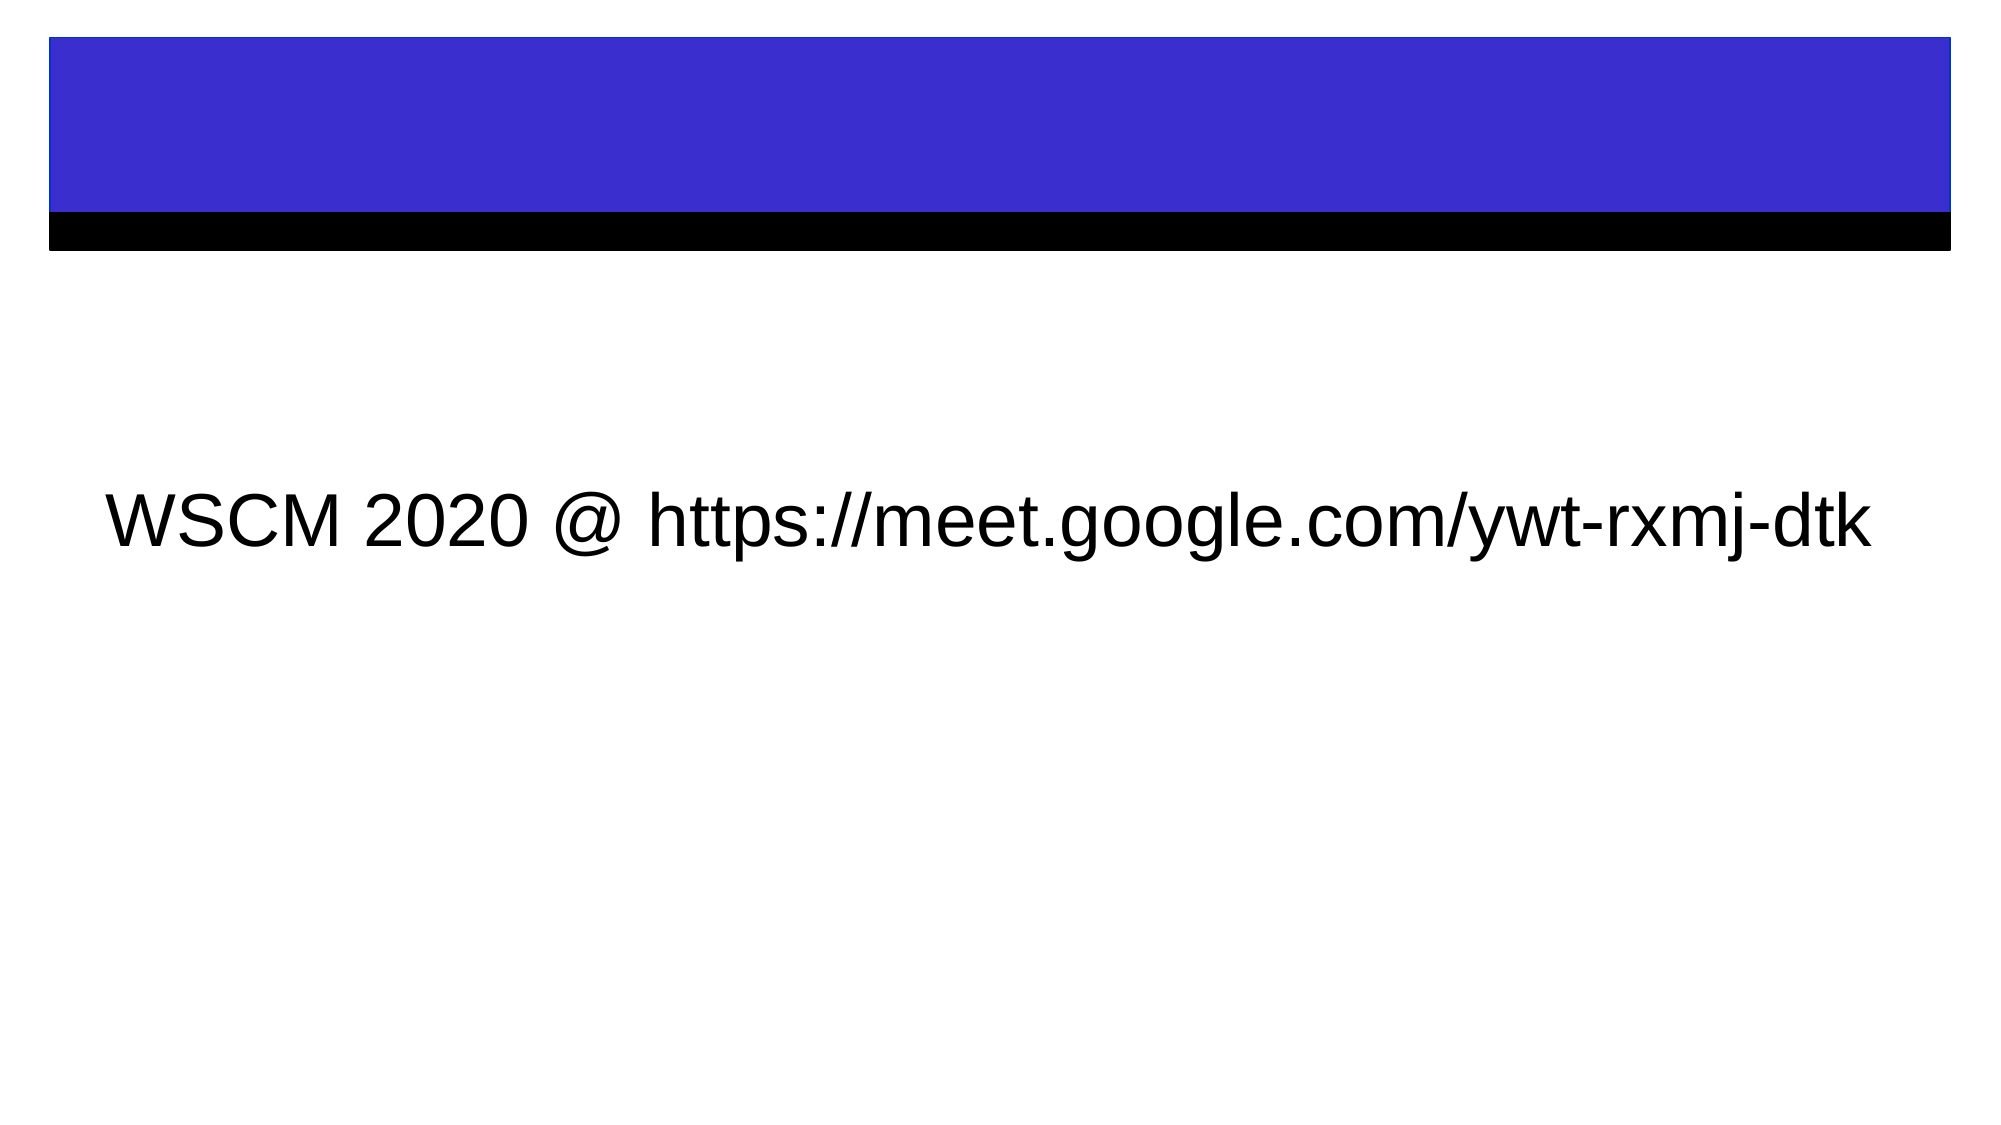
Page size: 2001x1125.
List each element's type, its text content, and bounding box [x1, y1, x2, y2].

title WSCM 2020 @ https://meet.google.com/ywt-rxmj-dtk [50, 471, 1950, 563]
